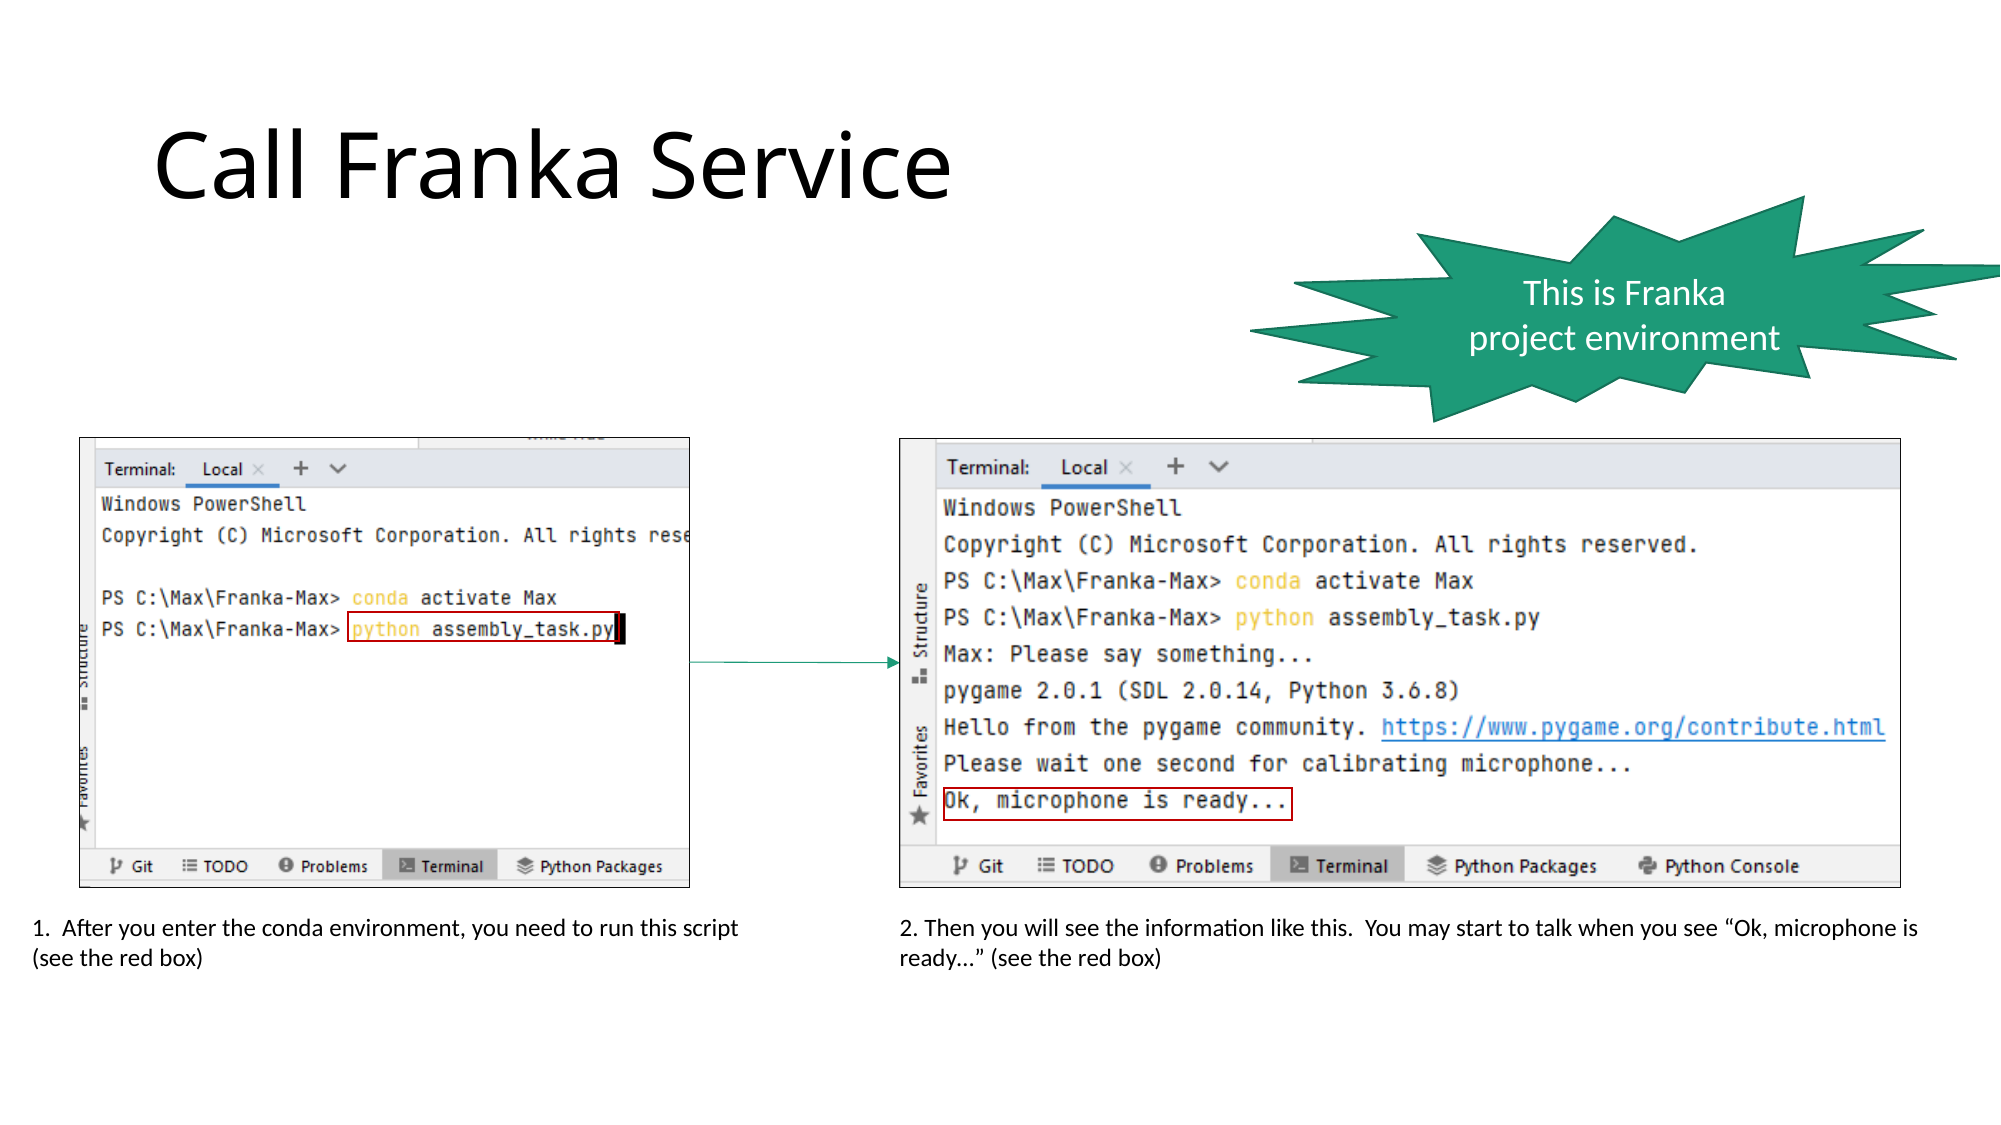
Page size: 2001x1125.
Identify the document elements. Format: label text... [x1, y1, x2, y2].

title Call Franka Service [137, 59, 1863, 278]
picture [899, 438, 1901, 888]
text_box This is Franka project environment [1250, 195, 2000, 423]
text_box 2. Then you will see the information like this. You may start to talk when you see “Ok, microphone is ready…” (see the red box) [884, 903, 1958, 979]
picture [79, 436, 690, 888]
text_box 1. After you enter the conda environment, you need to run this script (see the red box) [17, 903, 770, 979]
